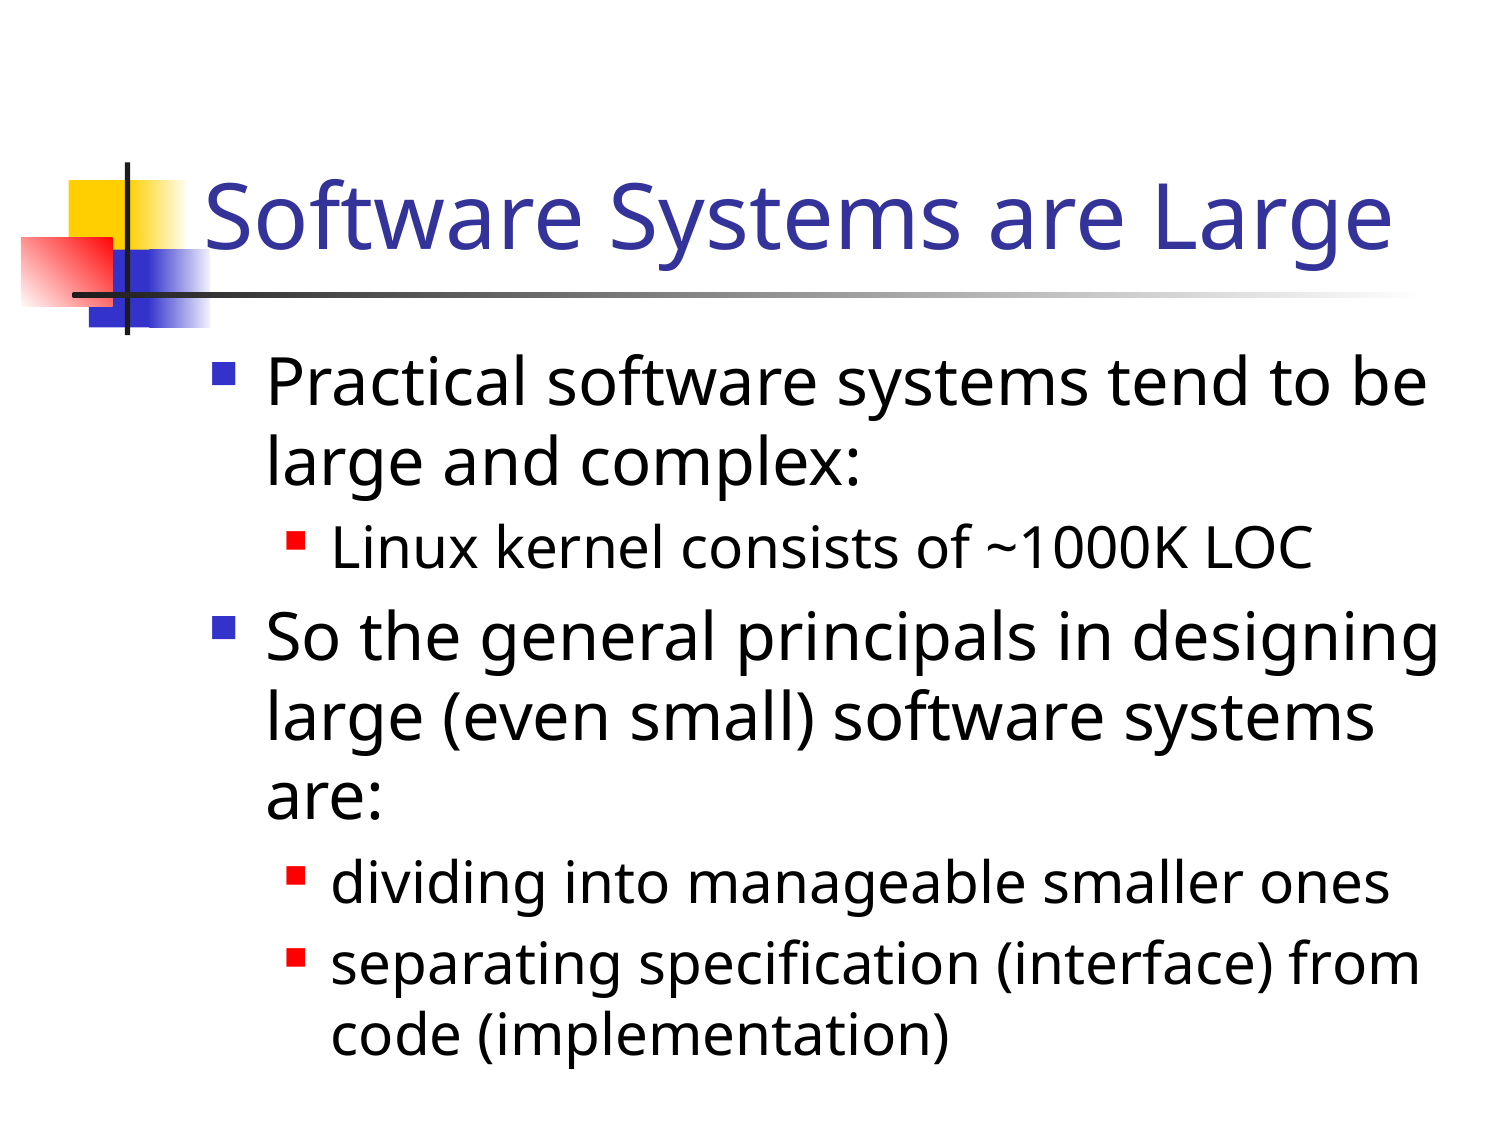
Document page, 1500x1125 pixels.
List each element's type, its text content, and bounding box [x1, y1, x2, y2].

title Software Systems are Large [188, 35, 1468, 275]
list Practical software systems tend to be large and complex: Linux kernel consists of ~1000K LOC So the general principals in designing large (even small) software systems are: dividing into manageable smaller ones separating specification (interface) from code (implementation) [193, 331, 1469, 1006]
